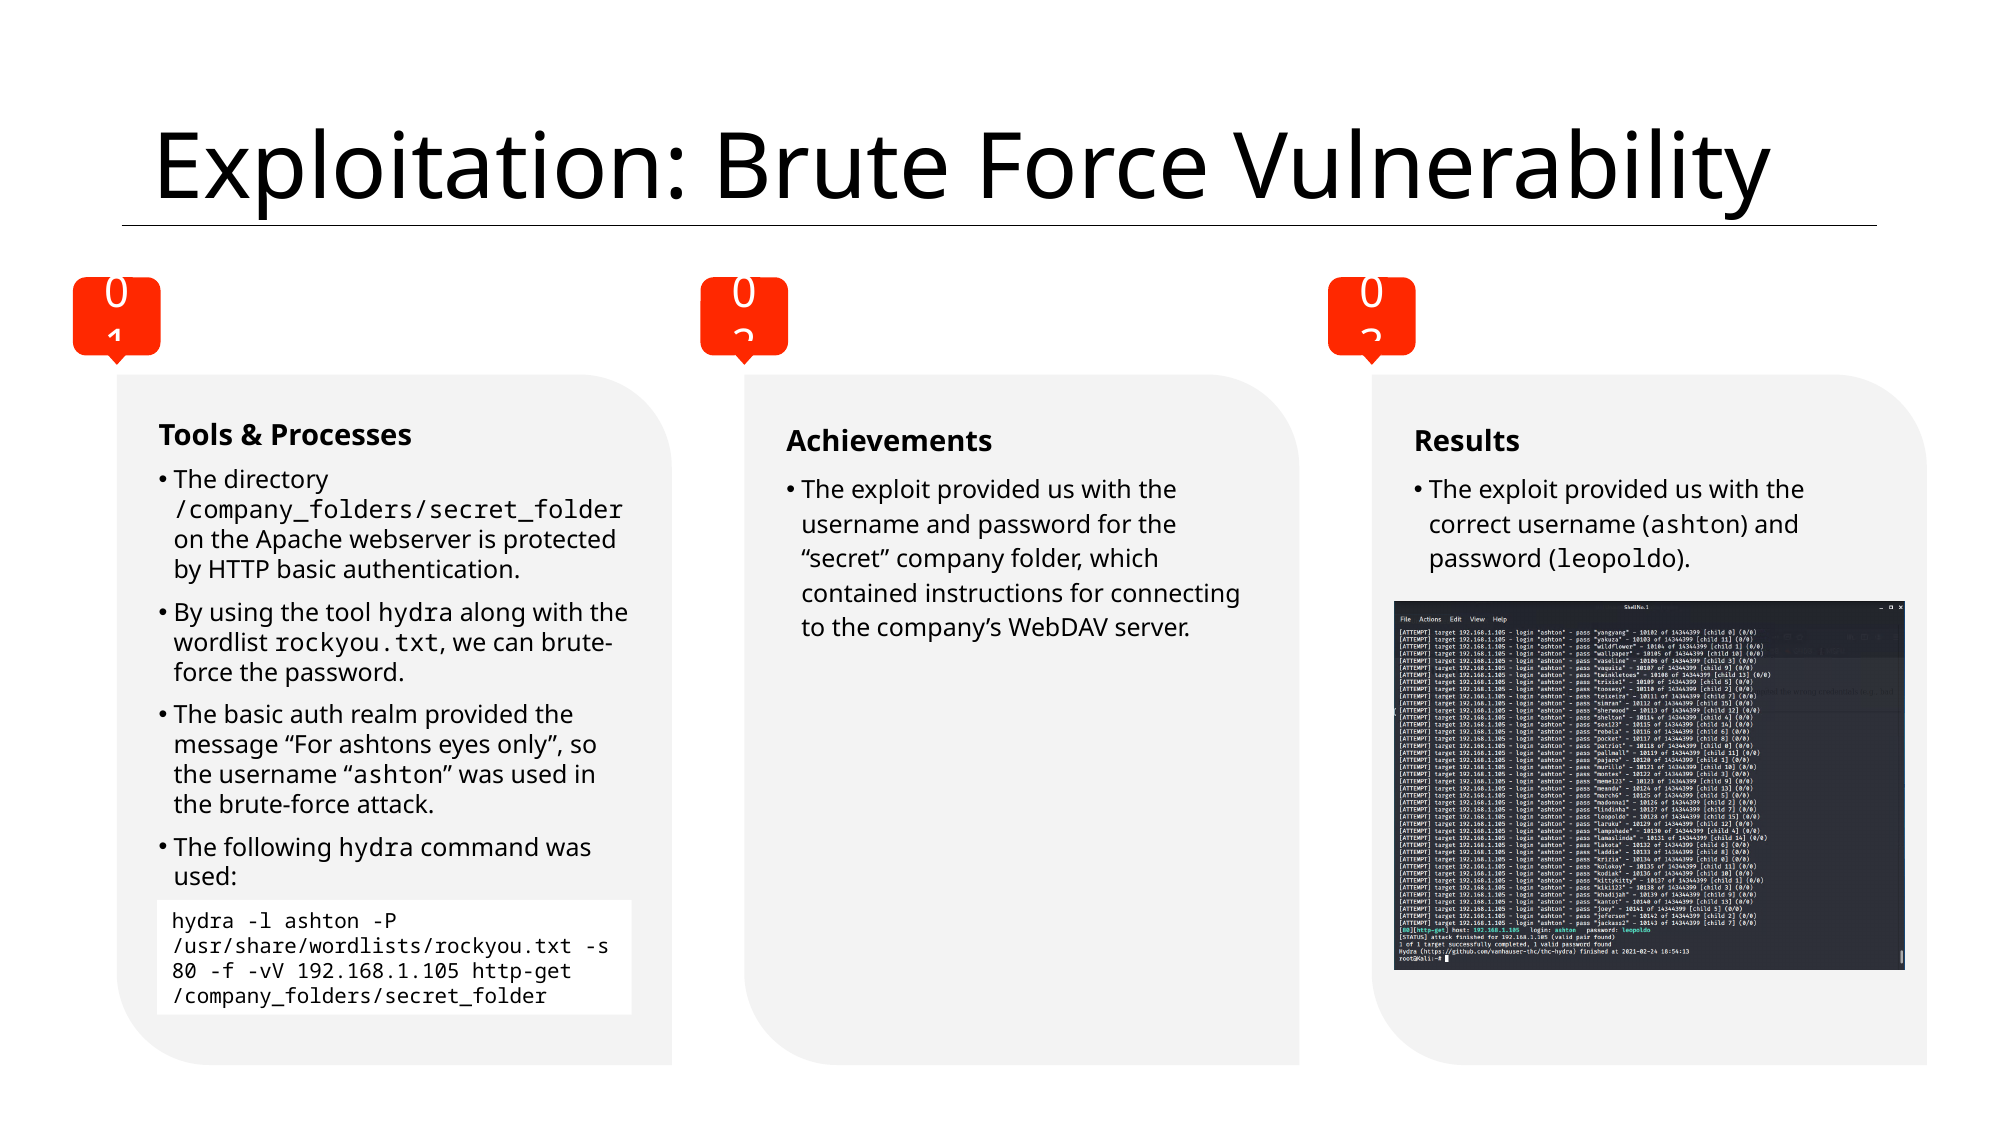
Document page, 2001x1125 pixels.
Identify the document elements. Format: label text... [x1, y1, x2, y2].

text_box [72, 277, 672, 1066]
title Exploitation: Brute Force Vulnerability [137, 59, 1863, 278]
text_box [1328, 277, 1927, 1066]
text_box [700, 277, 1300, 1066]
picture [1394, 601, 1905, 970]
